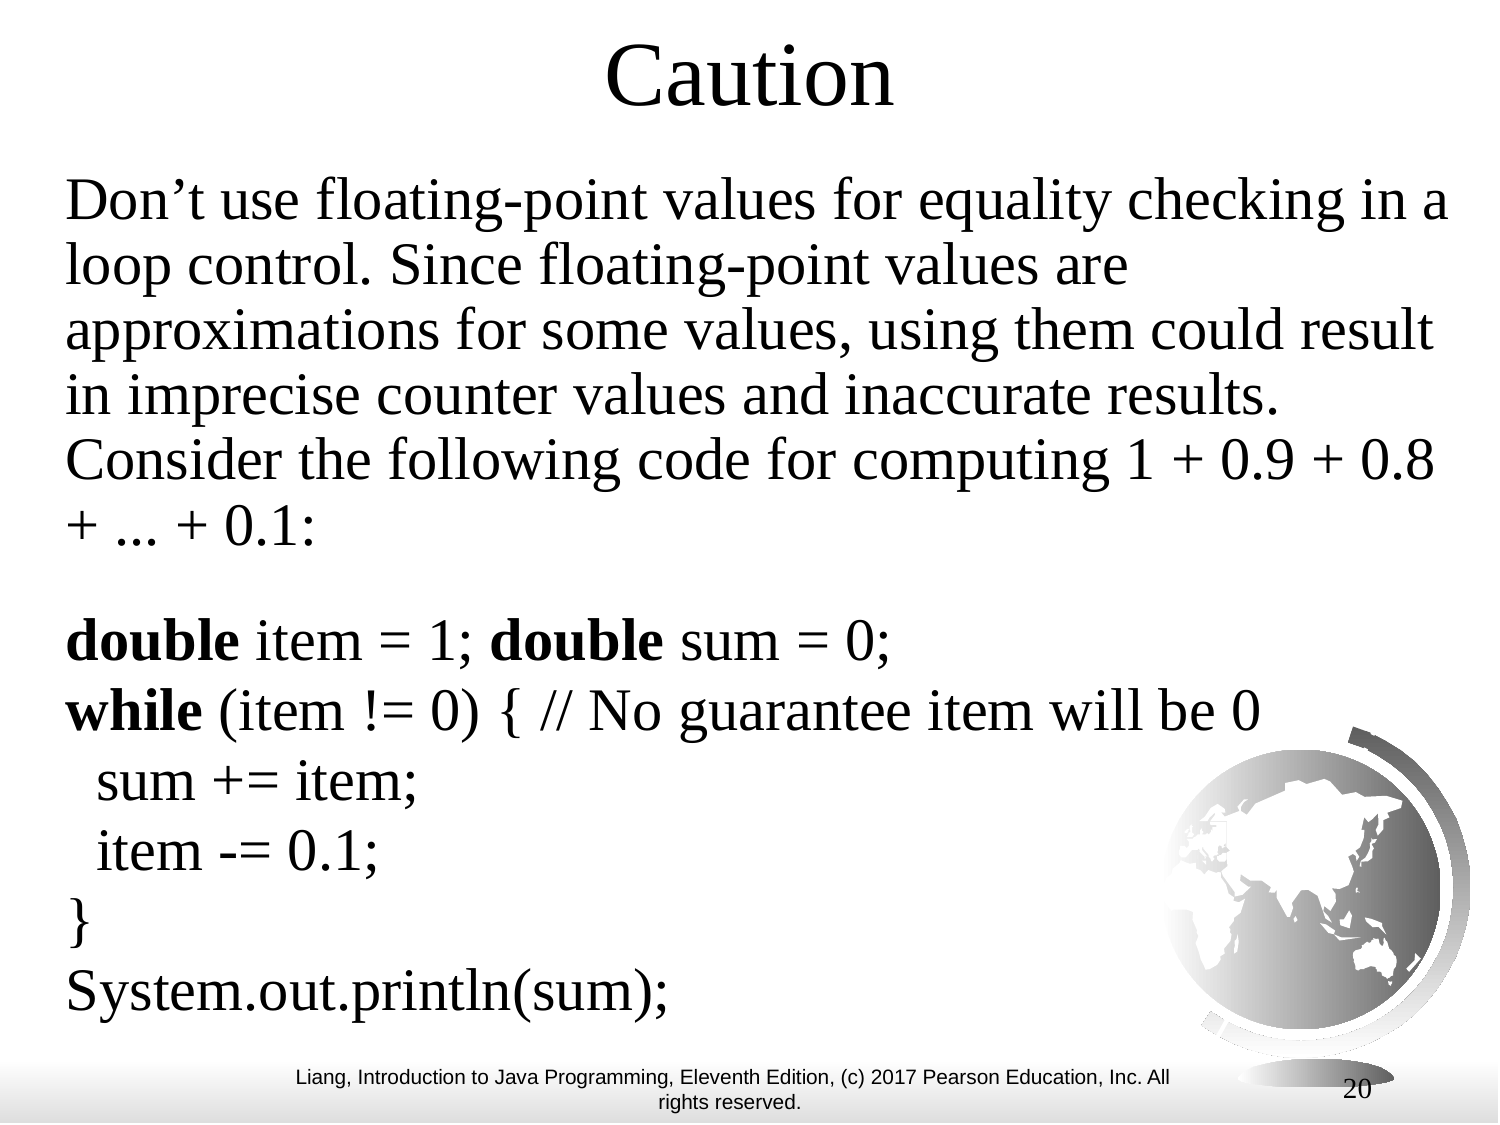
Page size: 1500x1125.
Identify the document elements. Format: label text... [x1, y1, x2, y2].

text_box double item = 1; double sum = 0; while (item != 0) { // No guarantee item will be 0 sum += item; item -= 0.1; } System.out.println(sum); [50, 606, 1462, 1035]
list Don’t use floating-point values for equality checking in a loop control. Since floating-point values are approximations for some values, using them could result in imprecise counter values and inaccurate results. Consider the following code for computing 1 + 0.9 + 0.8 + ... + 0.1: [50, 159, 1469, 569]
slide_number 20 [1074, 1049, 1388, 1125]
title Caution [112, 12, 1388, 125]
